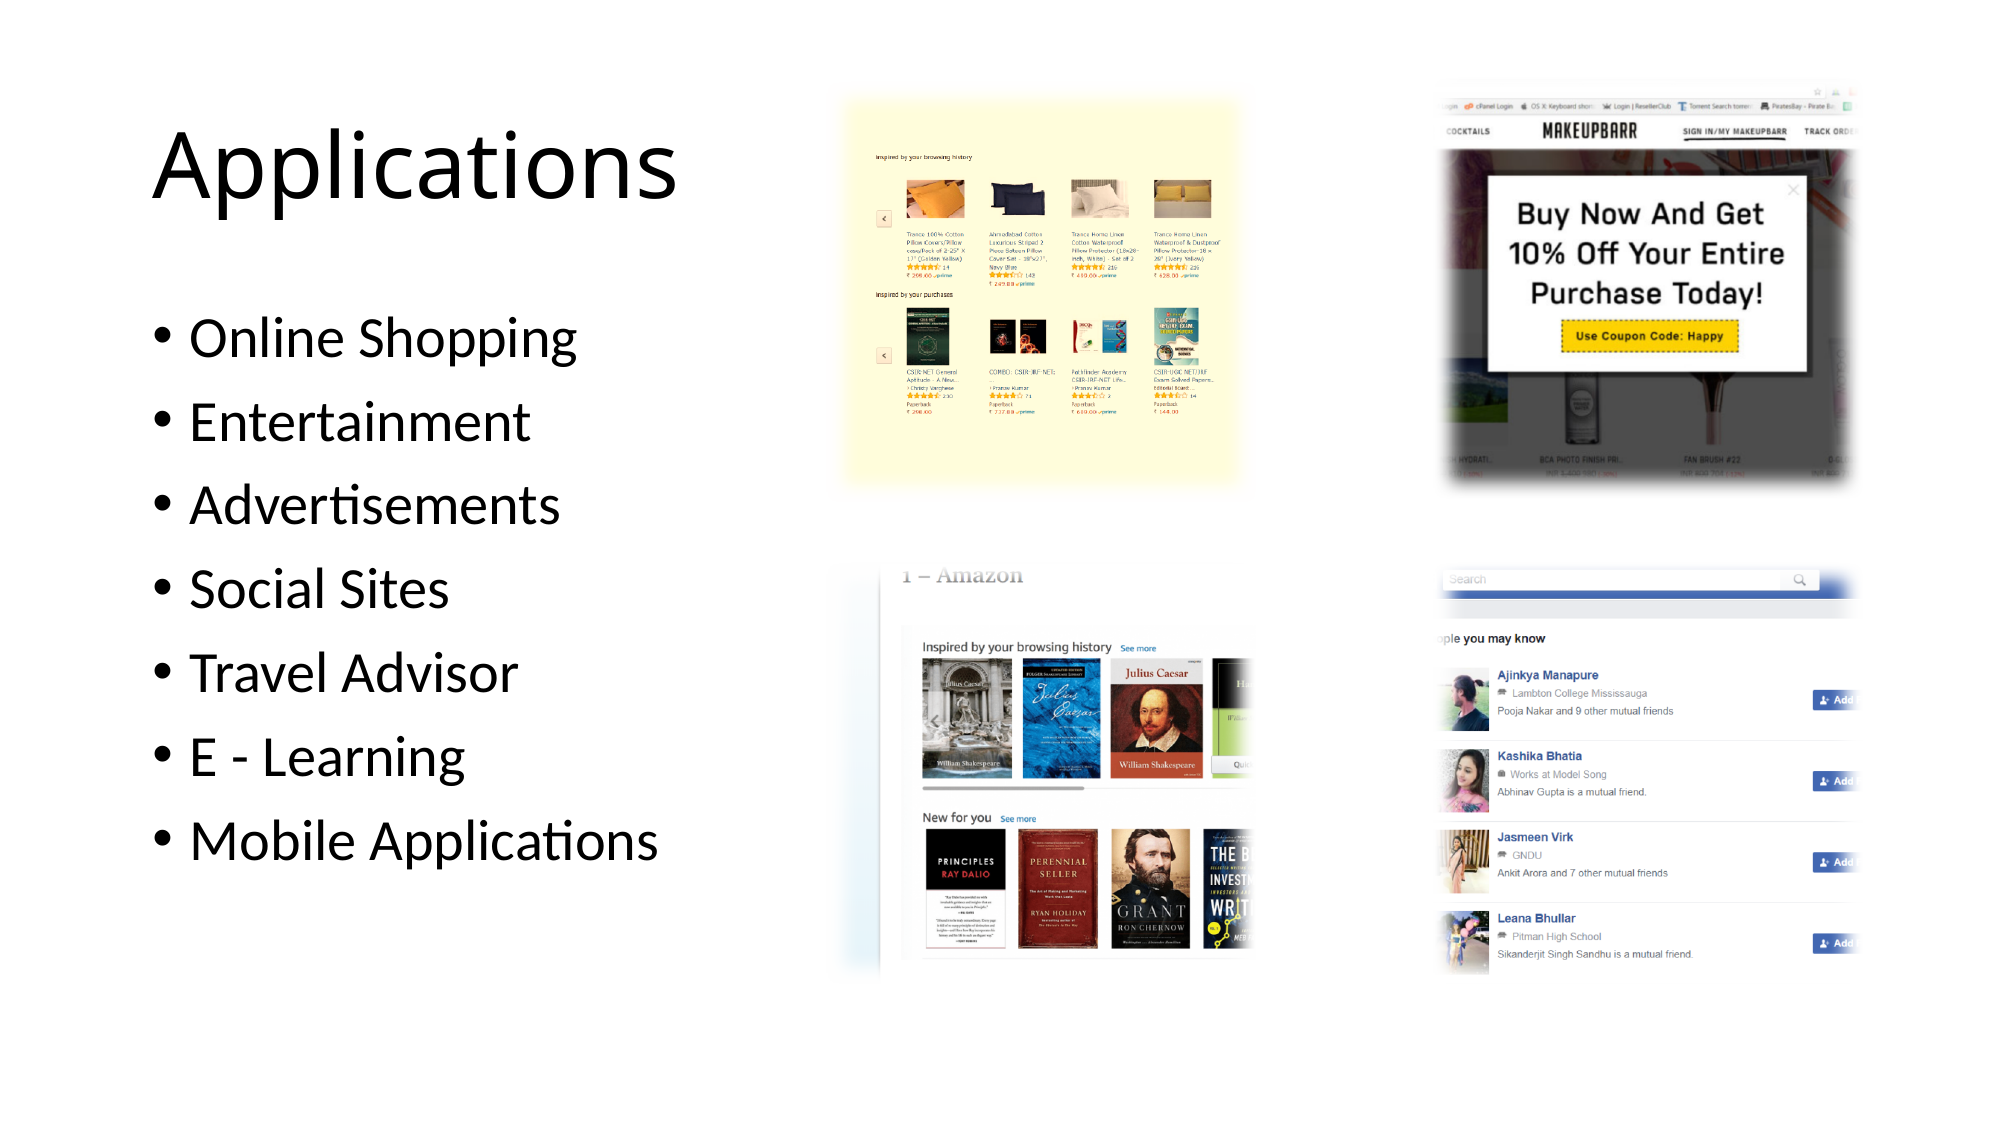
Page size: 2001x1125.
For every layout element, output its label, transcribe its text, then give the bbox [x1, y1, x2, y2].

picture [826, 562, 1256, 985]
picture [1433, 77, 1863, 500]
title Applications [137, 59, 1863, 278]
picture [1433, 562, 1863, 985]
picture [826, 80, 1256, 503]
list Online Shopping Entertainment Advertisements Social Sites Travel Advisor E - Learning Mobile Applications [137, 299, 1863, 1014]
